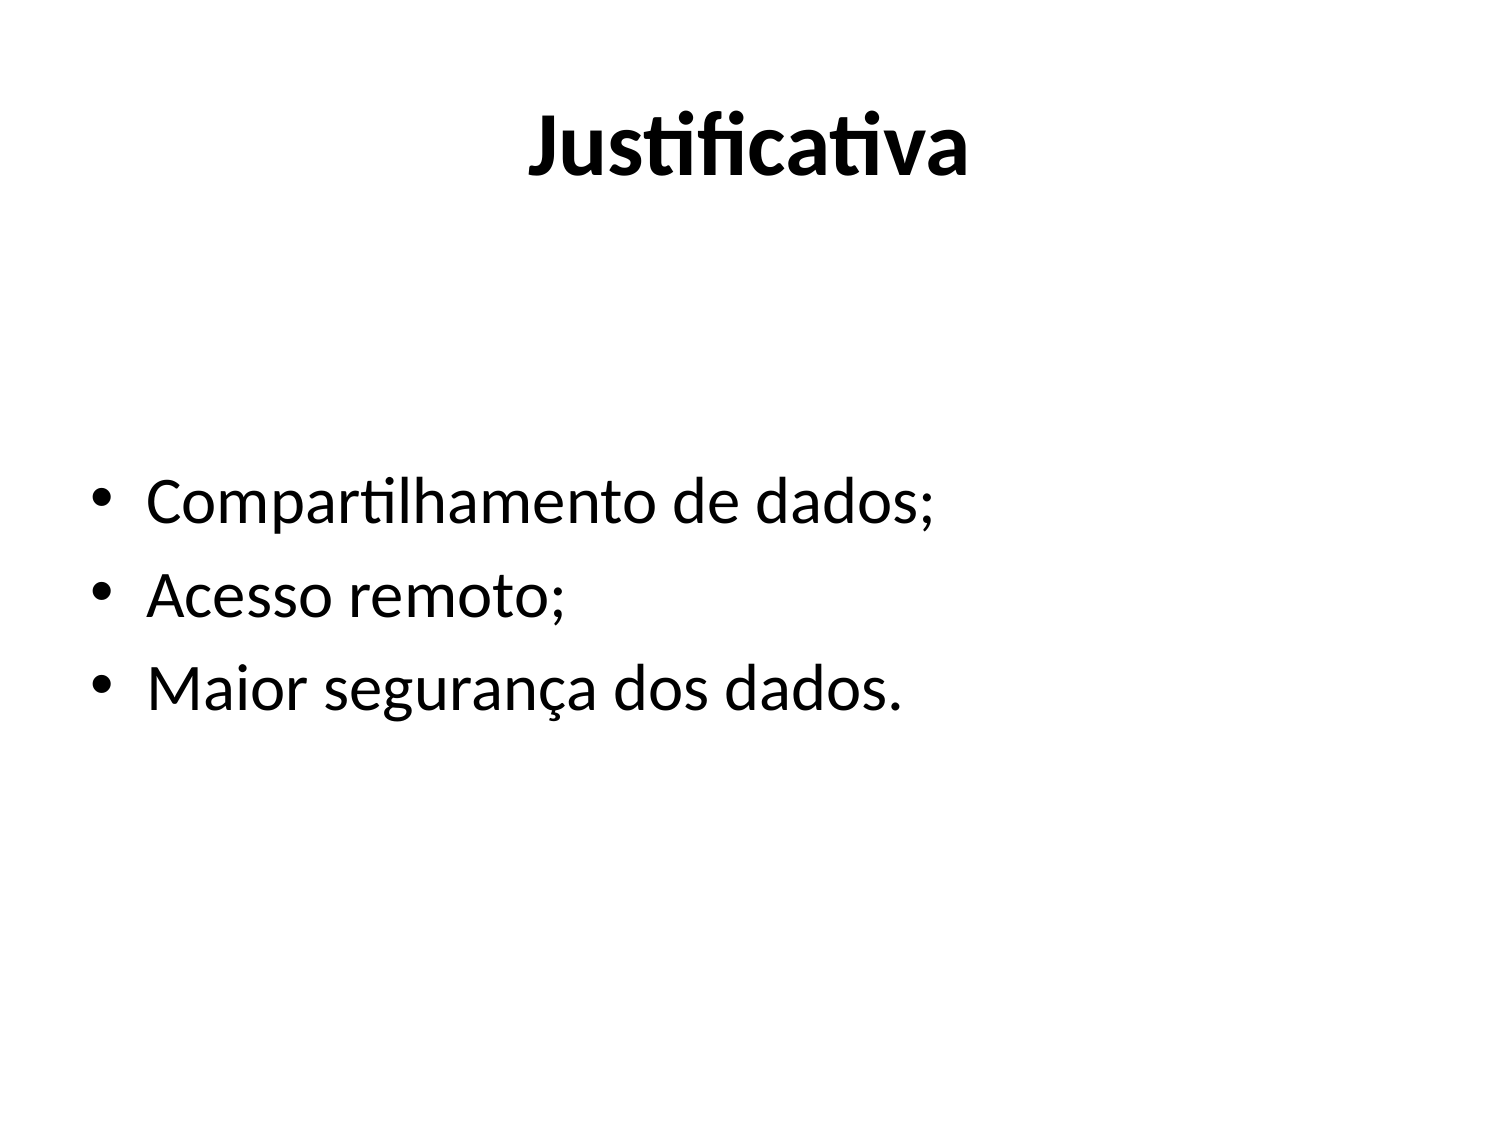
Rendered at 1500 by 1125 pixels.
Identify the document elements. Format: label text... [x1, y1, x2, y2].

title Justificativa [75, 45, 1425, 233]
list Compartilhamento de dados; Acesso remoto; Maior segurança dos dados. [75, 262, 1425, 1005]
